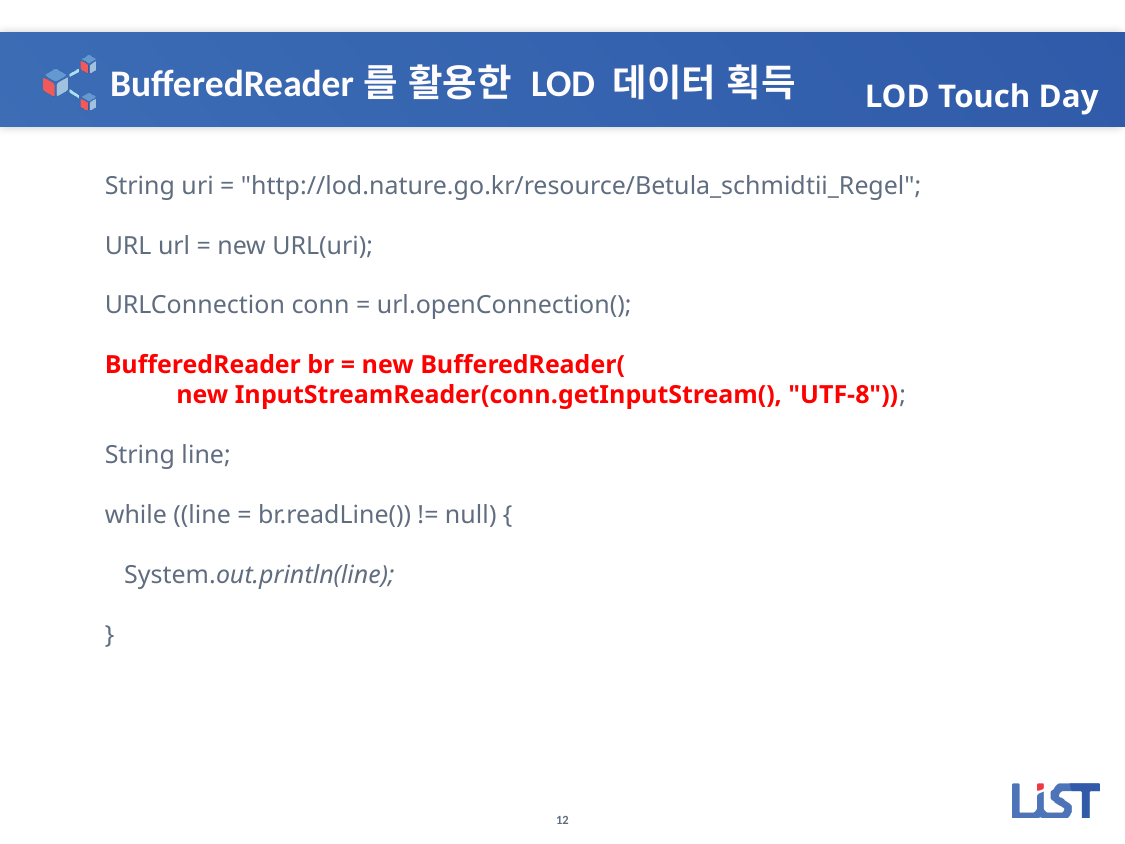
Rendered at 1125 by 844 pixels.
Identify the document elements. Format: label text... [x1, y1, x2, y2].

slide_number 12 [529, 779, 596, 827]
title BufferedReader를 활용한 LOD 데이터 획득 [105, 44, 1080, 119]
text_box String uri = "http://lod.nature.go.kr/resource/Betula_schmidtii_Regel"; URL url = new URL(uri); URLConnection conn = url.openConnection(); BufferedReader br = new BufferedReader( new InputStreamReader(conn.getInputStream(), "UTF-8")); String line; while ((line = br.readLine()) != null) { System.out.println(line); } [89, 161, 996, 656]
